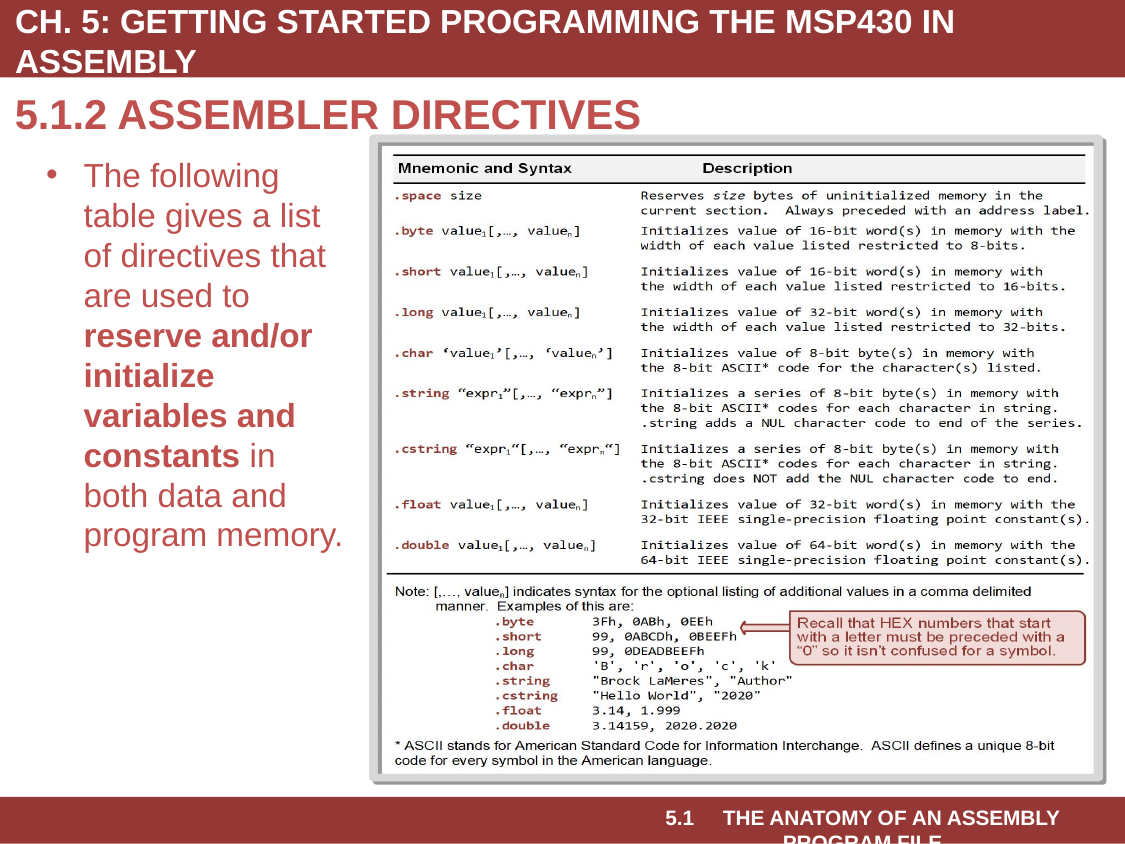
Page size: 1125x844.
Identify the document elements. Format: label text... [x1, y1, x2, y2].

picture [368, 134, 1107, 785]
subtitle 5.1 The Anatomy of an Assembly Program File [600, 796, 1125, 844]
title Ch. 5: Getting Started Programming the MSP430 in Assembly [0, 1, 1125, 78]
text_box 5.1.2 Assembler Directives [0, 80, 1088, 146]
text_box The following table gives a list of directives that are used to reserve and/or initialize variables and constants in both data and program memory. [31, 146, 363, 797]
text_box [0, 795, 1125, 844]
